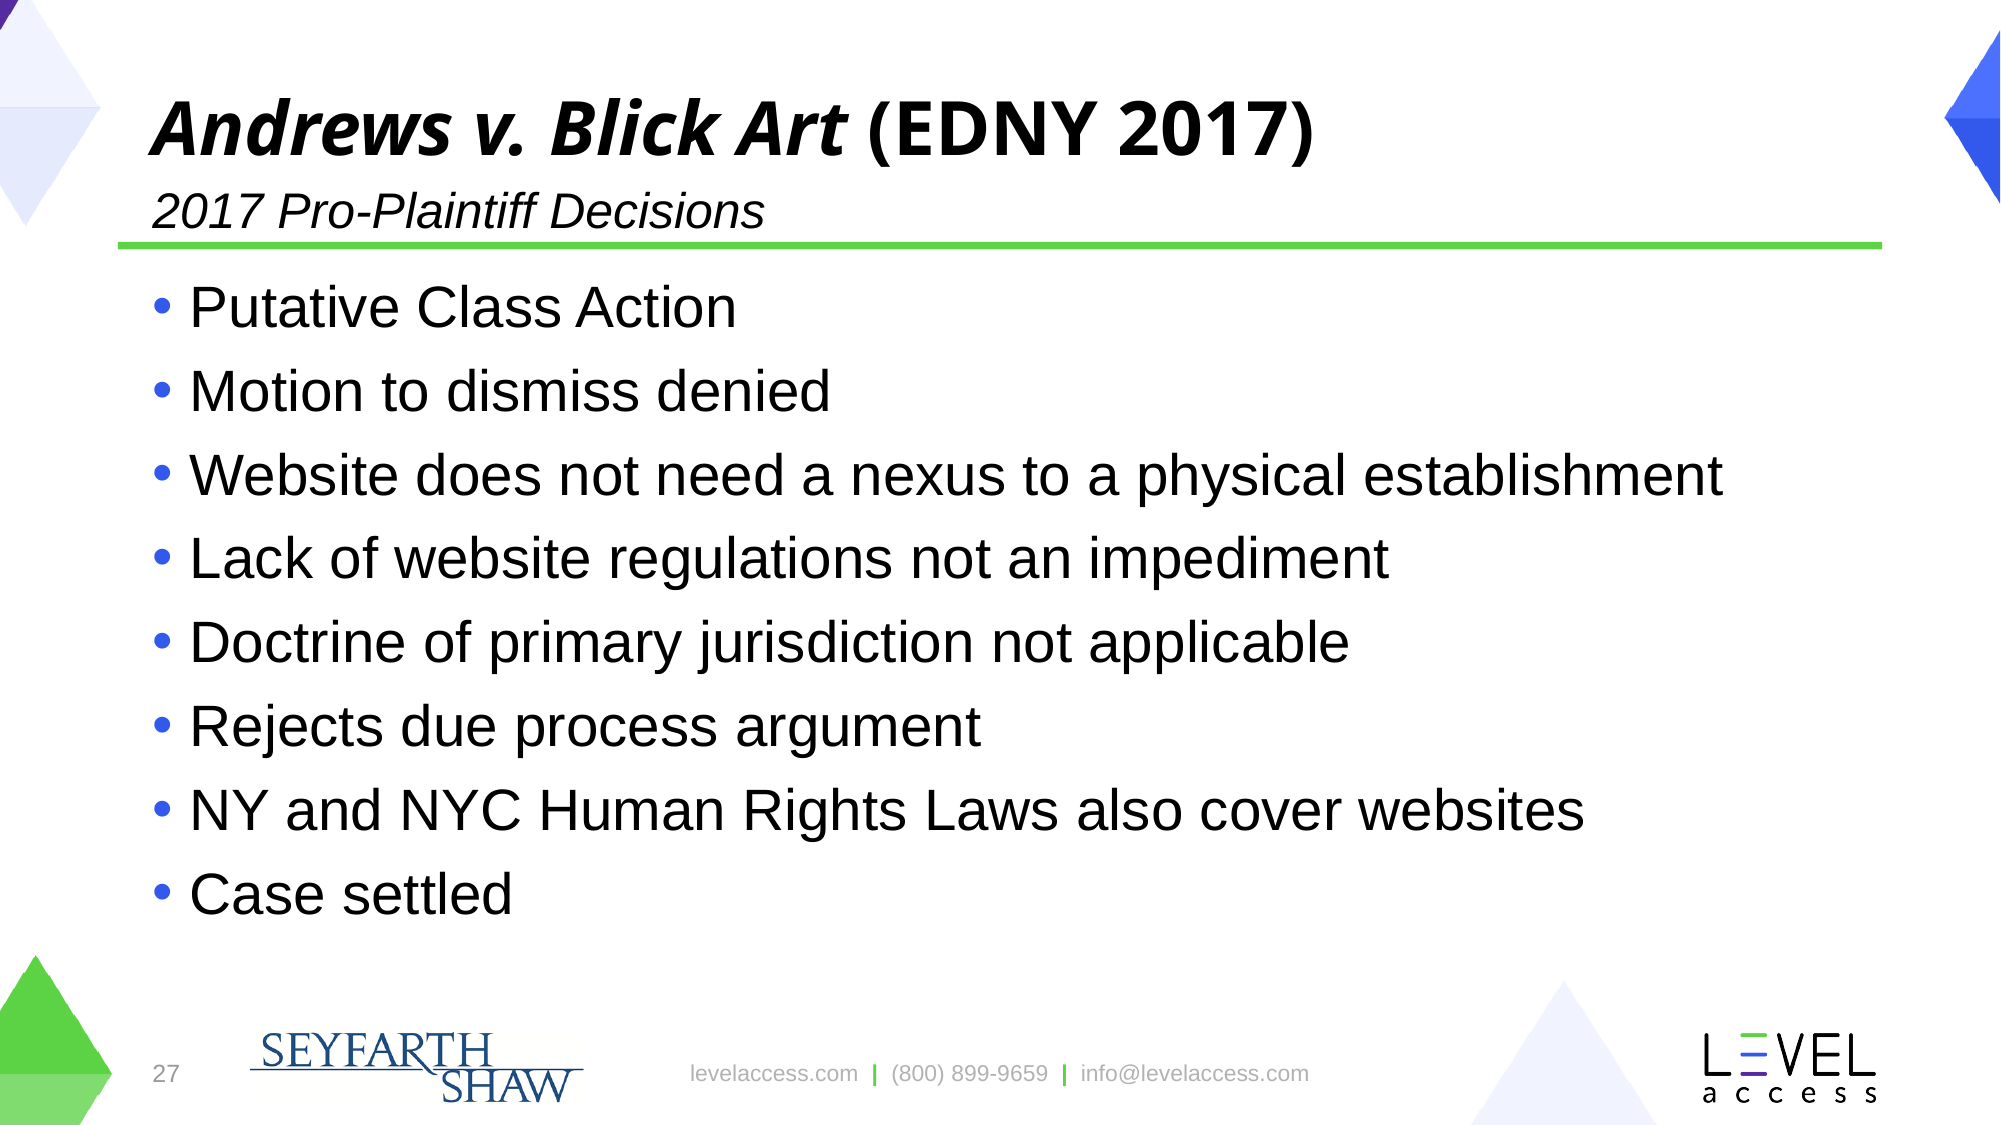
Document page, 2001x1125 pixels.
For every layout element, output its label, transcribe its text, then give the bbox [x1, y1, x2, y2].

picture [0, 0, 2001, 1125]
title Andrews v. Blick Art (EDNY 2017) [137, 75, 1863, 180]
slide_number 27 [137, 1042, 588, 1103]
subtitle 2017 Pro-Plaintiff Decisions [137, 181, 1863, 243]
list Putative Class Action Motion to dismiss denied Website does not need a nexus to a physical establishment Lack of website regulations not an impediment Doctrine of primary jurisdiction not applicable Rejects due process argument NY and NYC Human Rights Laws also cover websites Case settled [137, 269, 1863, 1014]
footer levelaccess.com | (800) 899-9659 | info@levelaccess.com [604, 1042, 1396, 1103]
